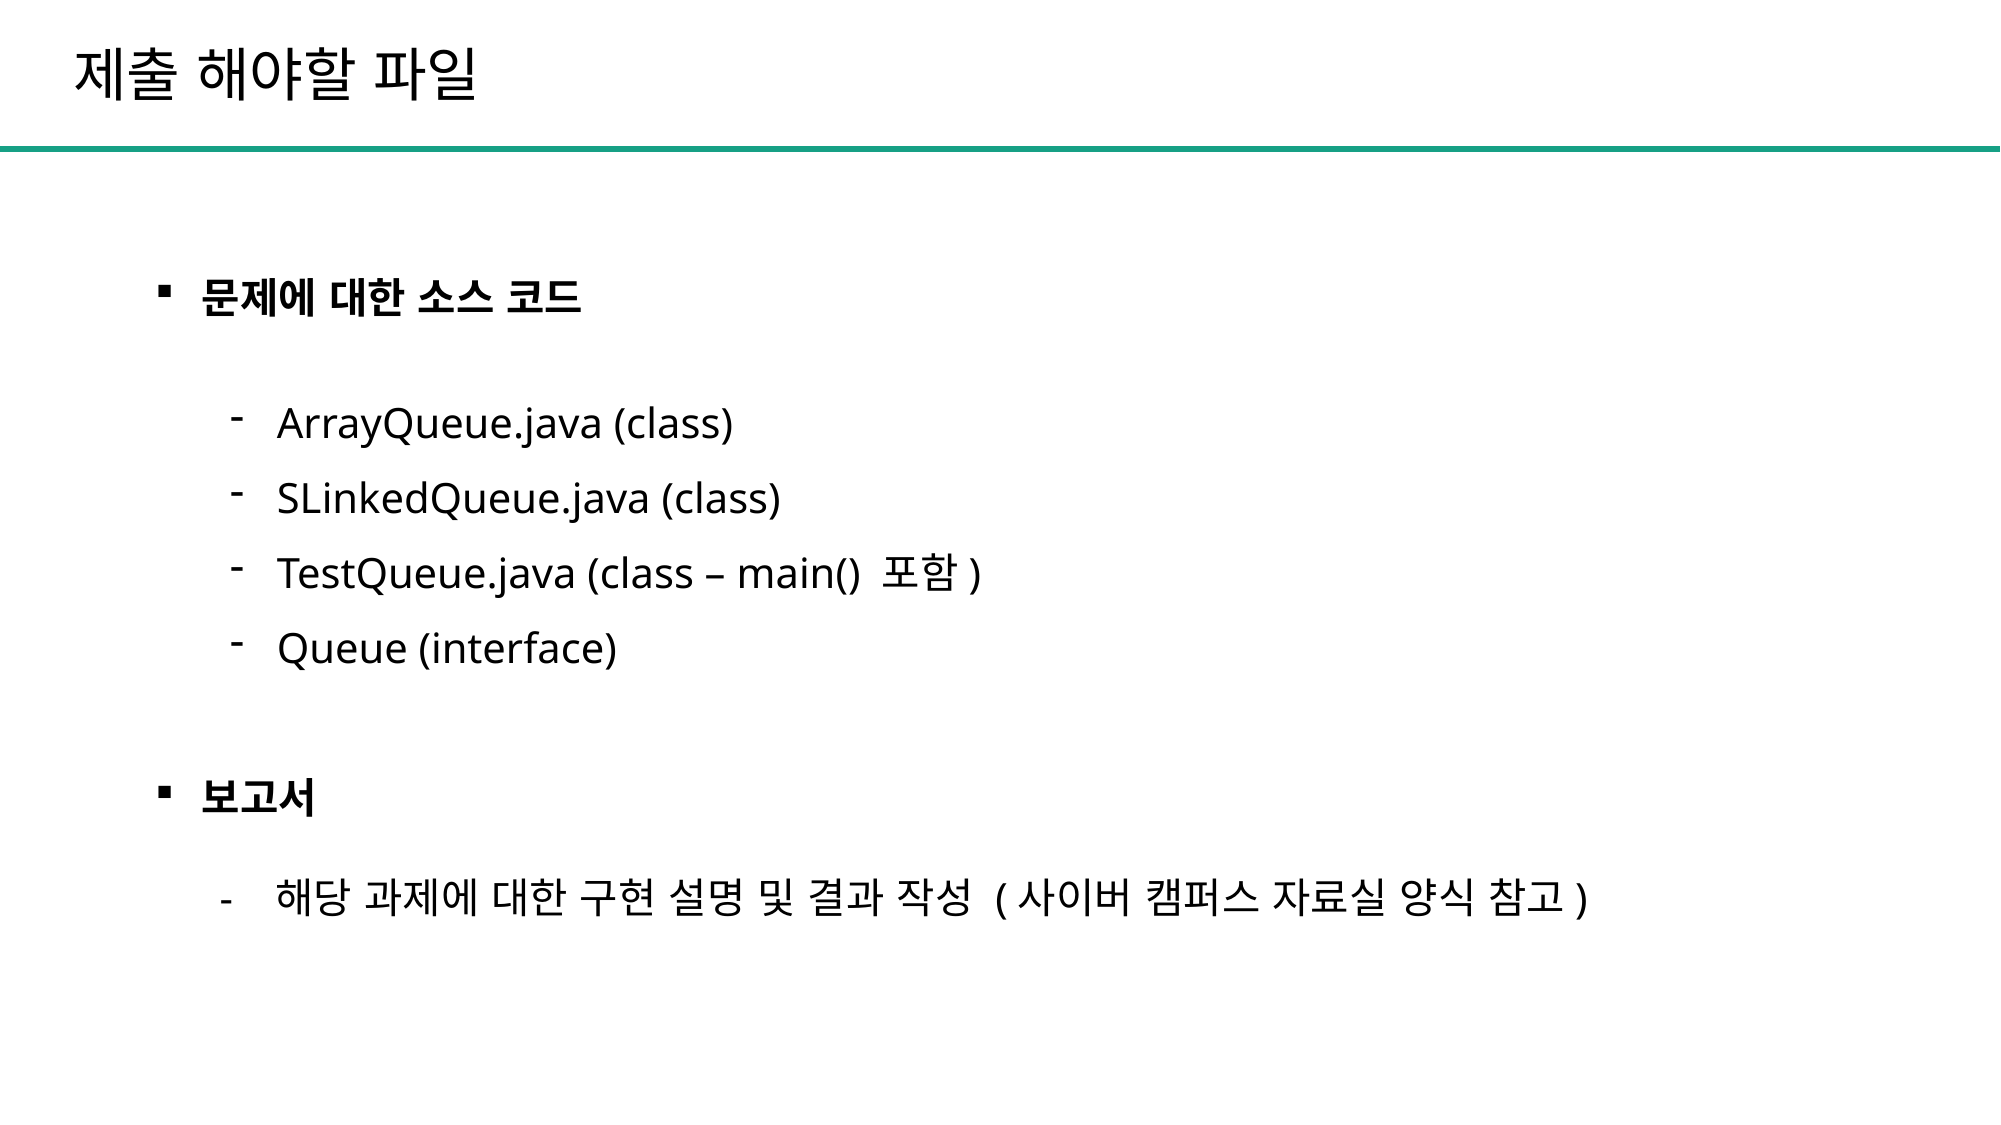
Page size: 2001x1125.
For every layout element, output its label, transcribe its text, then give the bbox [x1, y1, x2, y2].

text_box 문제에 대한 소스 코드 ArrayQueue.java (class) SLinkedQueue.java (class) TestQueue.java (class – main() 포함) Queue (interface) 보고서 - 해당 과제에 대한 구현 설명 및 결과 작성 (사이버 캠퍼스 자료실 양식 참고) [140, 264, 1860, 930]
text_box 제출 해야할 파일 [0, 30, 1523, 116]
